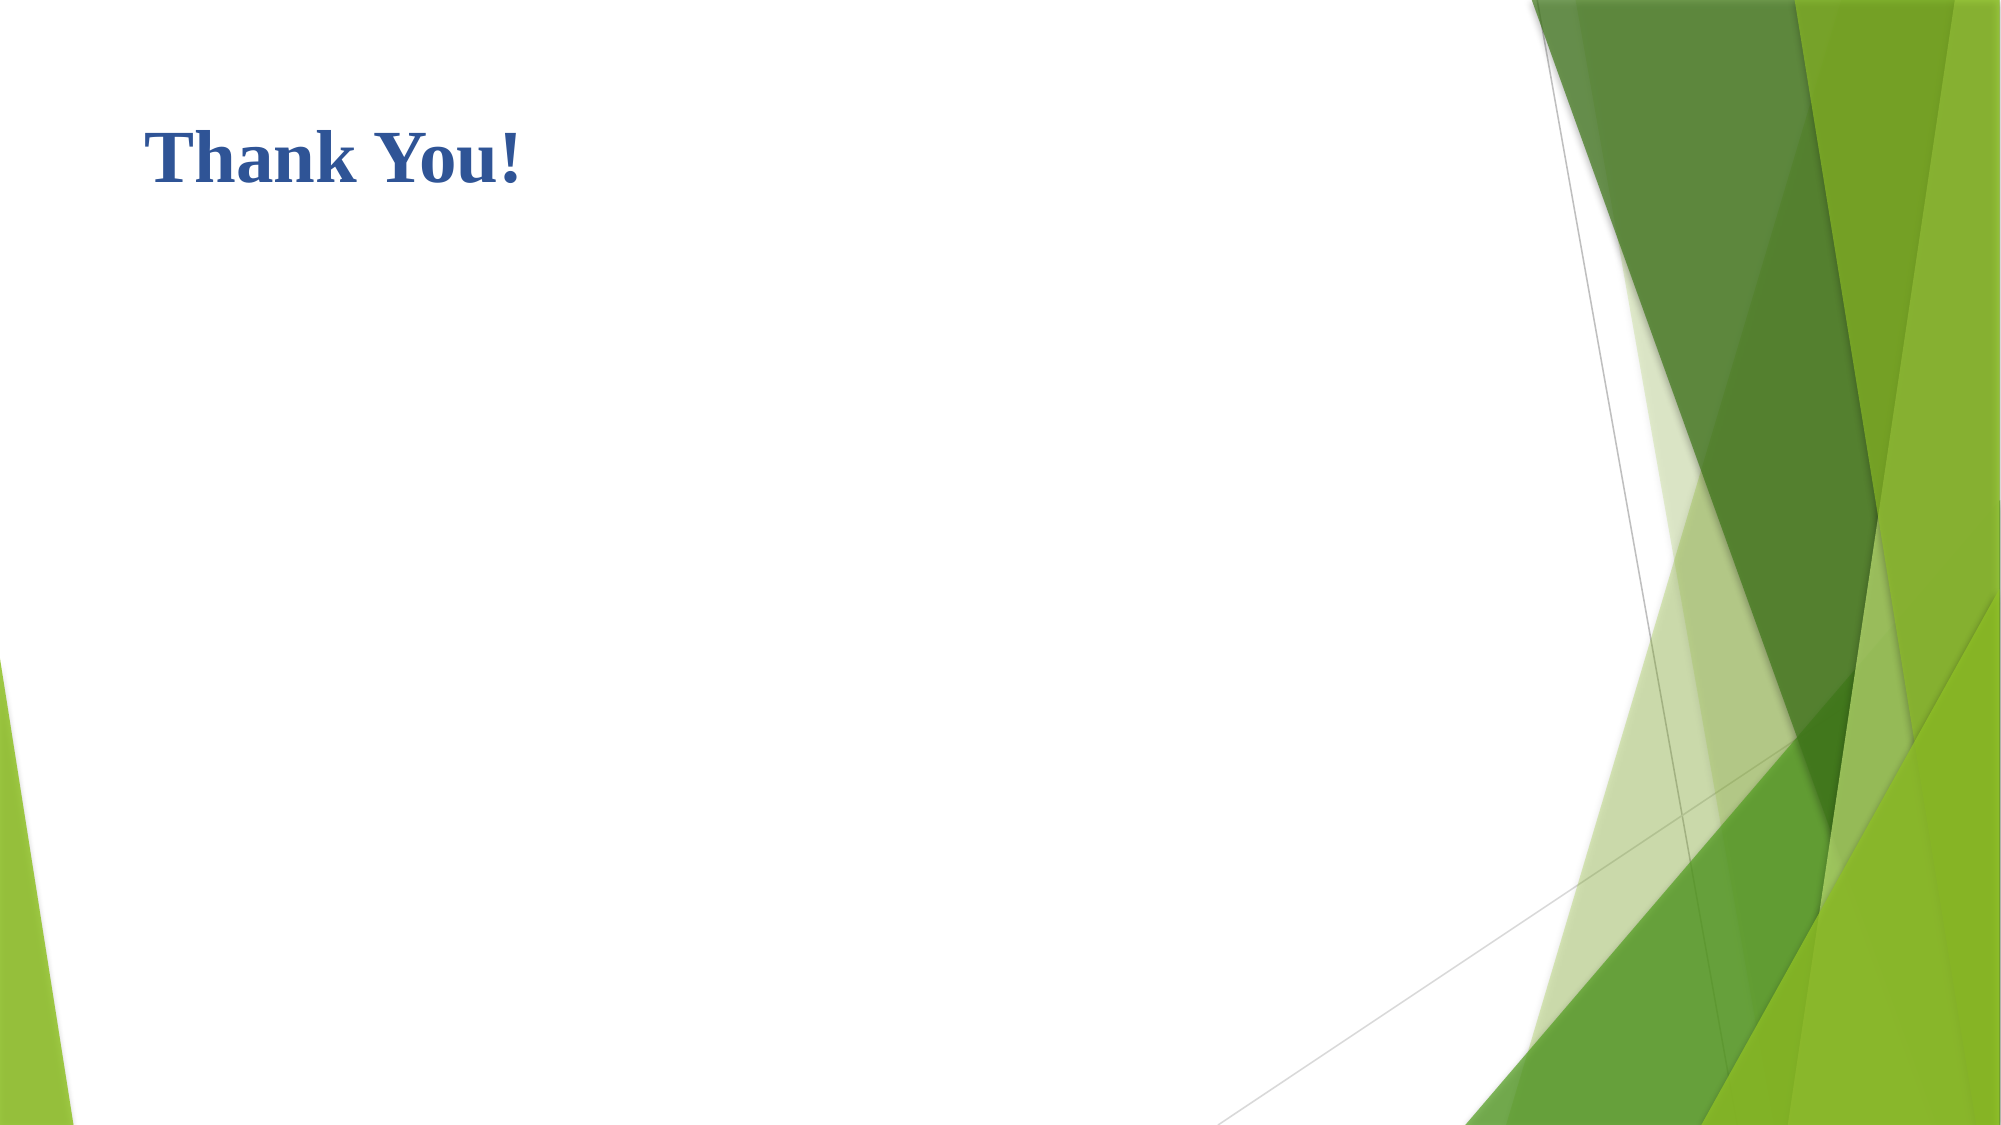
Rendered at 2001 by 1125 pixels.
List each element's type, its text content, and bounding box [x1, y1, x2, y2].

title Thank You! [111, 99, 1522, 317]
